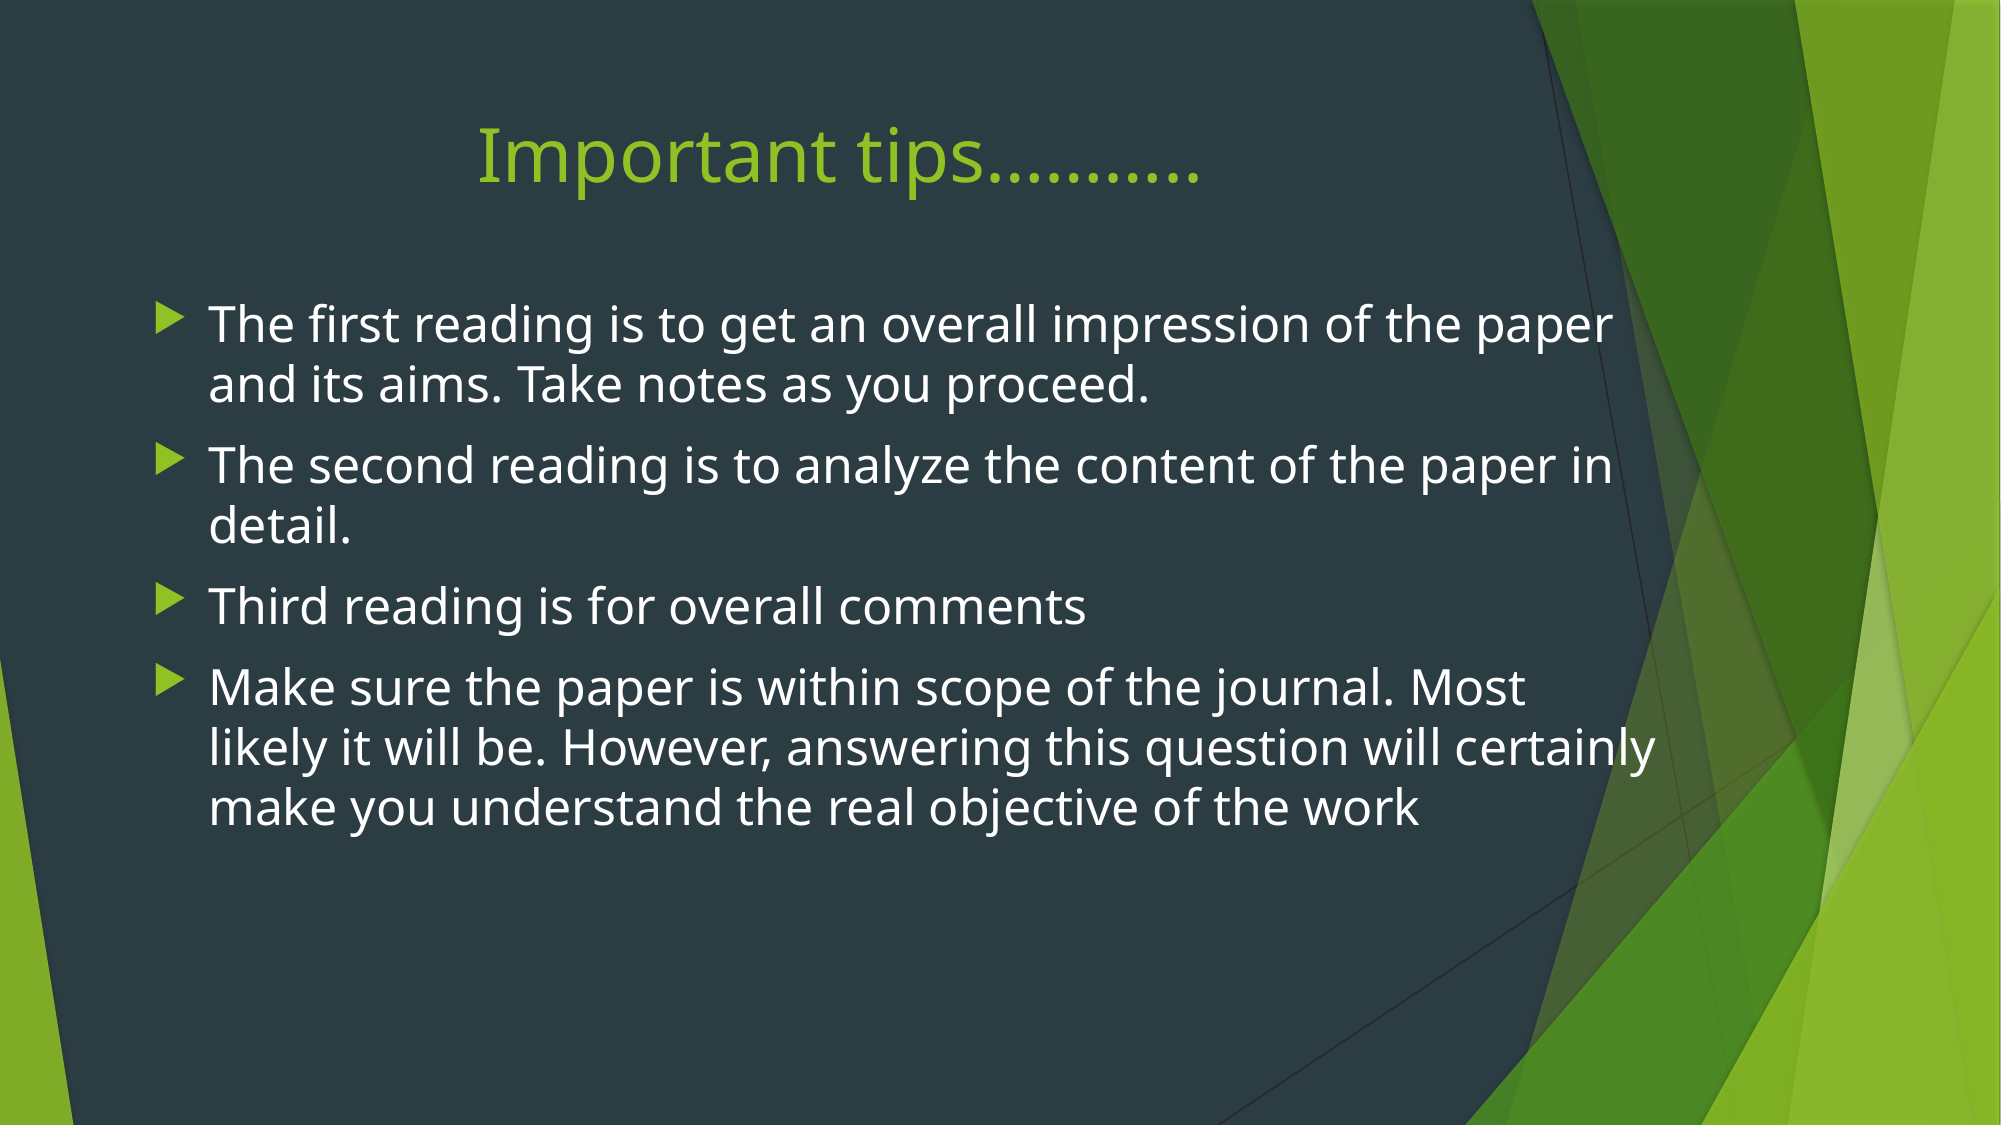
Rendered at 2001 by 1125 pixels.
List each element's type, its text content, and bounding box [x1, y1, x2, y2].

title Important tips……….. [111, 99, 1522, 213]
list The first reading is to get an overall impression of the paper and its aims. Take notes as you proceed. The second reading is to analyze the content of the paper in detail. Third reading is for overall comments Make sure the paper is within scope of the journal. Most likely it will be. However, answering this question will certainly make you understand the real objective of the work [137, 285, 1675, 1005]
